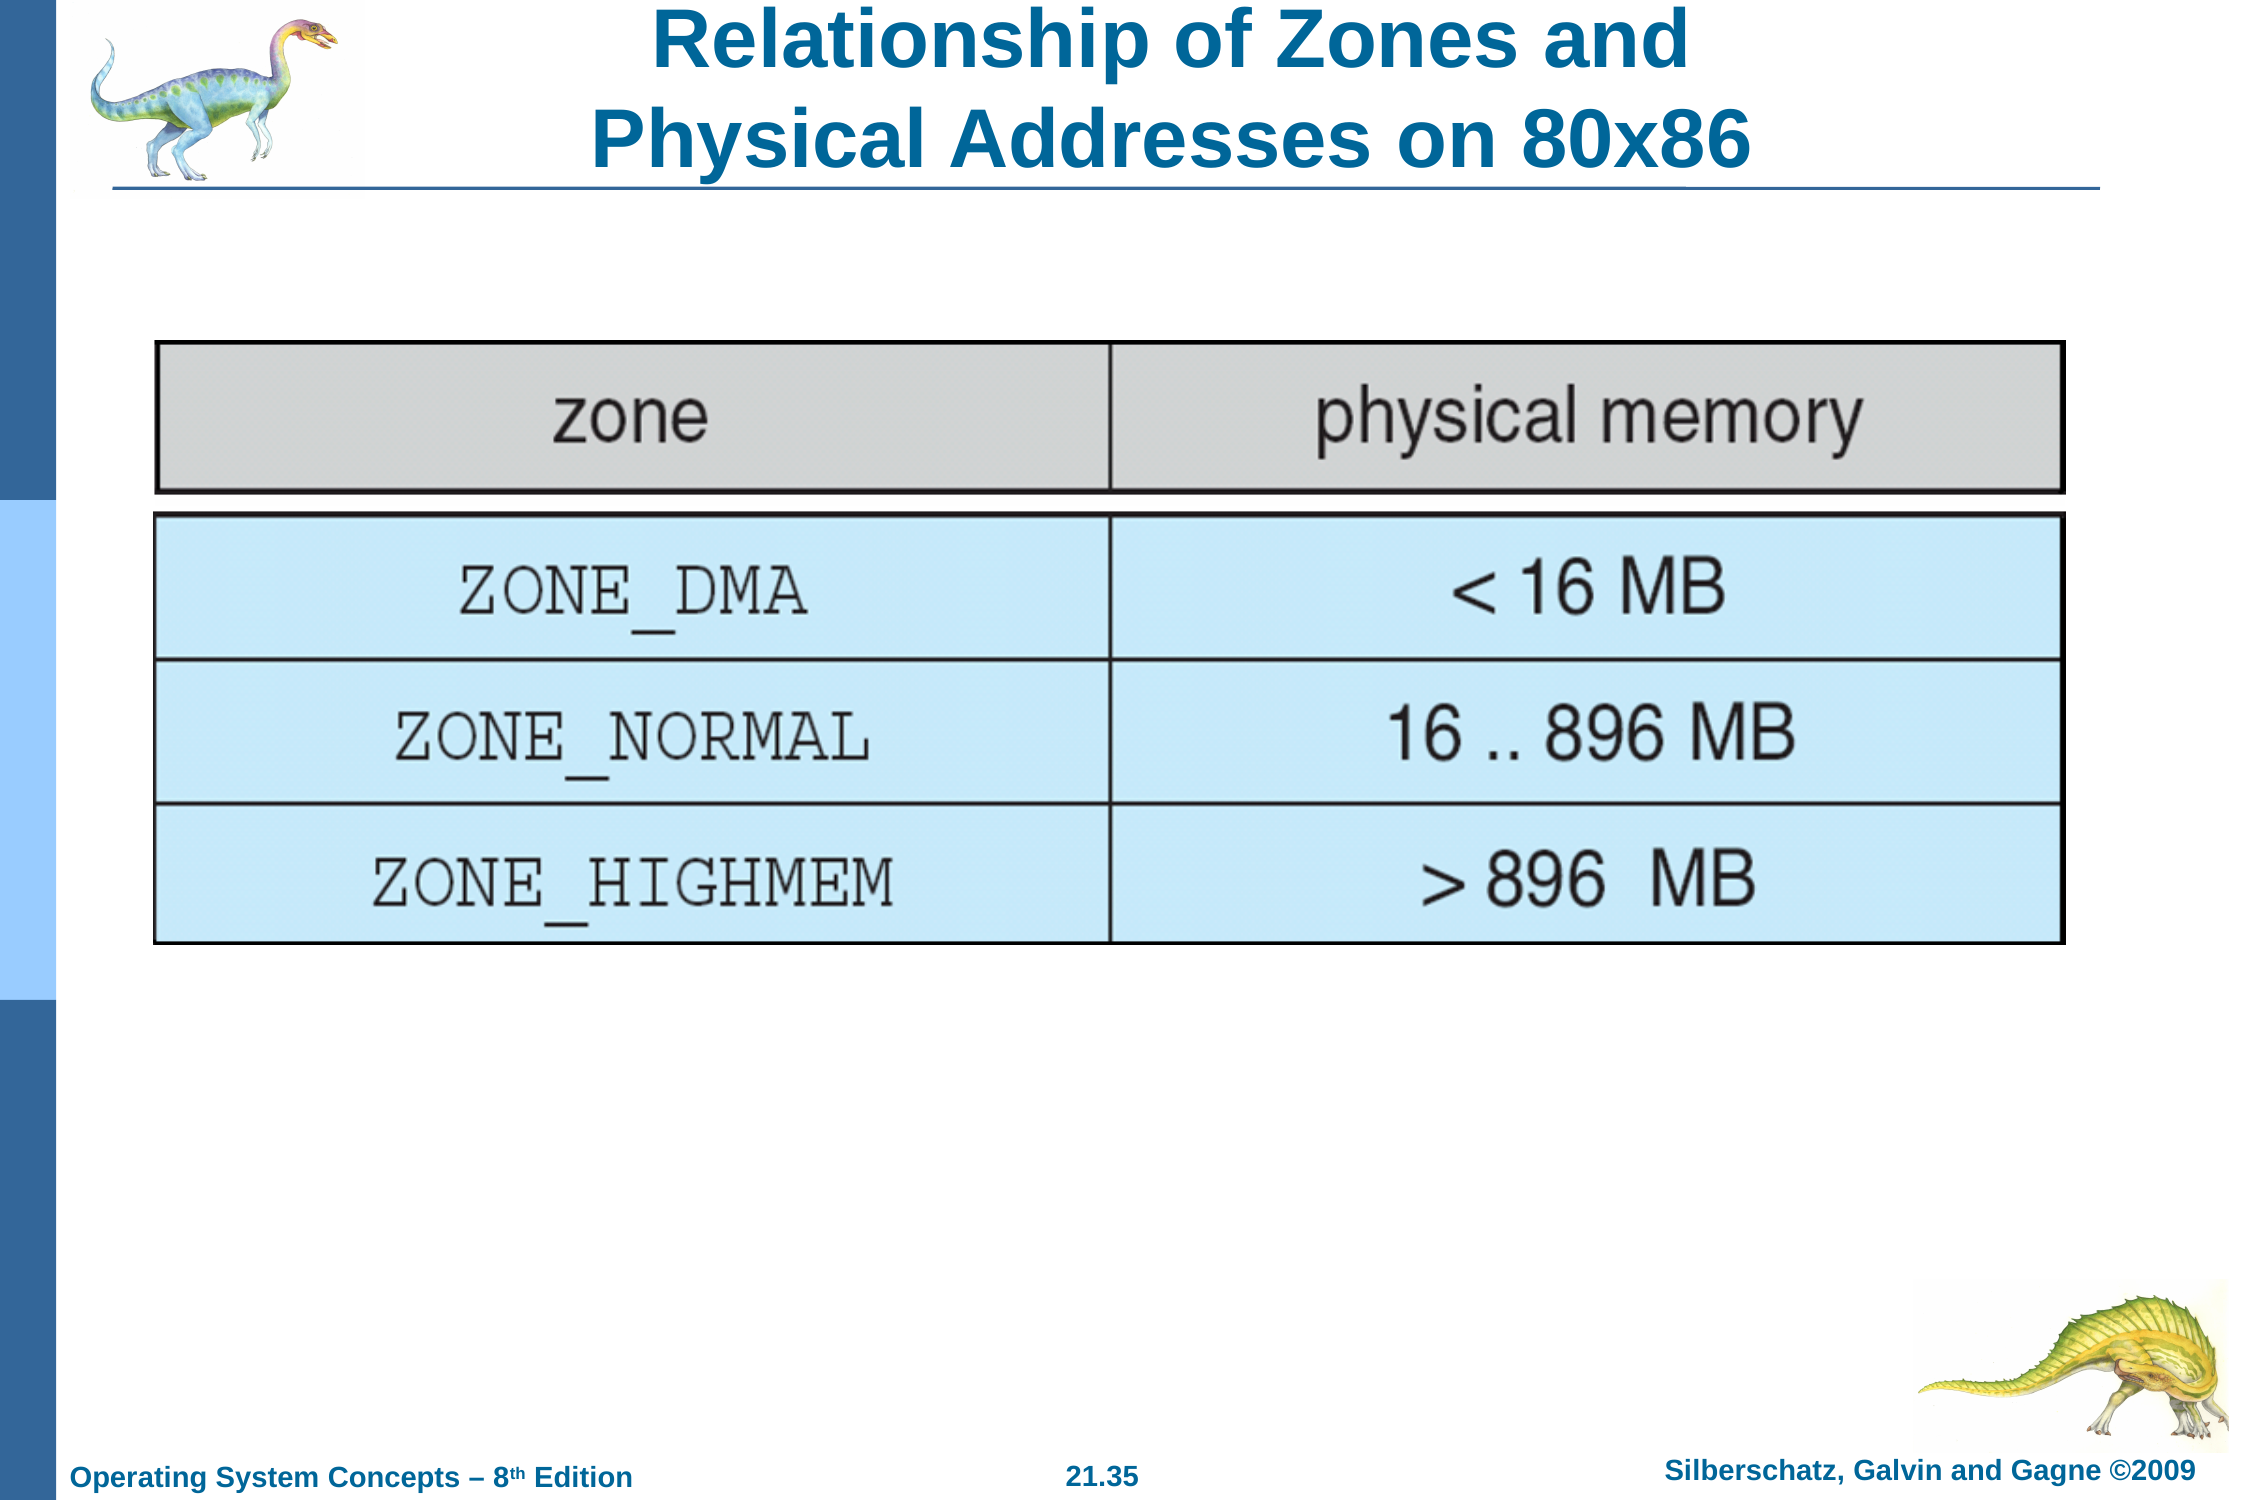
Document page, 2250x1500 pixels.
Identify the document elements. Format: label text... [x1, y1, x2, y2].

picture [153, 340, 2066, 946]
title Relationship of Zones and Physical Addresses on 80x86 [159, 68, 2185, 196]
picture [70, 0, 365, 199]
picture [1913, 1279, 2229, 1453]
